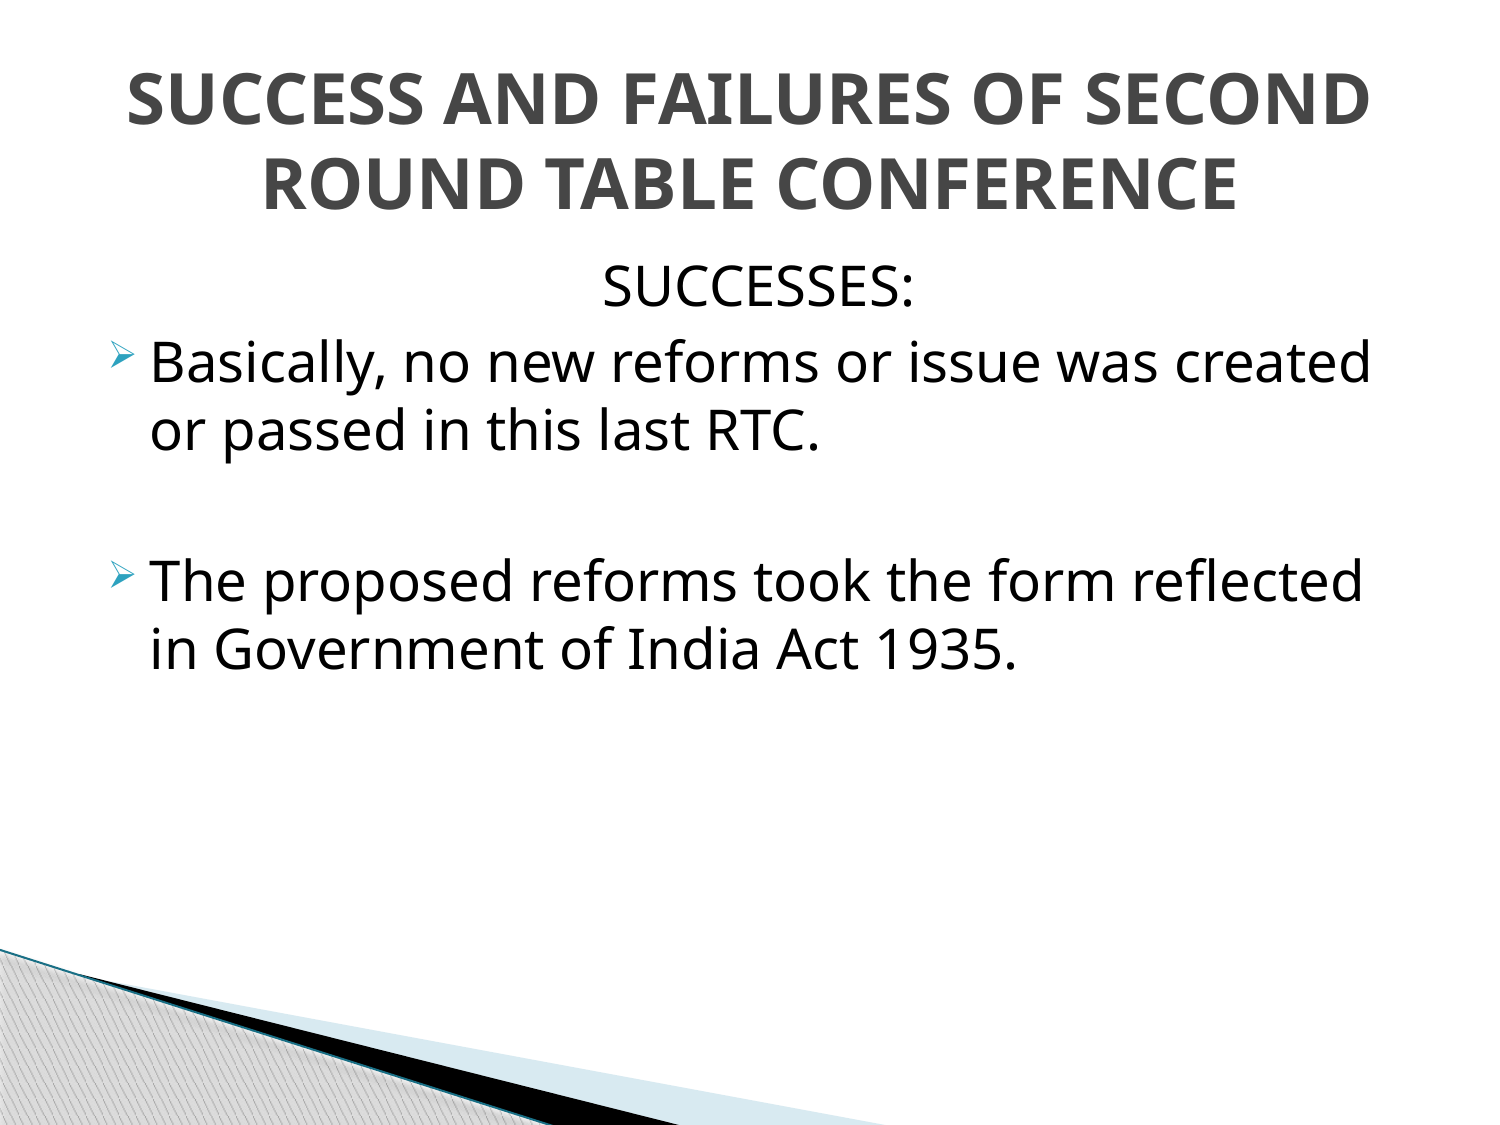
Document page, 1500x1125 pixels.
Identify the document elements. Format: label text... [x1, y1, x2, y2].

list SUCCESSES: Basically, no new reforms or issue was created or passed in this last RTC. The proposed reforms took the form reflected in Government of India Act 1935. [75, 243, 1425, 986]
title SUCCESS AND FAILURES OF SECOND ROUND TABLE CONFERENCE [75, 45, 1425, 233]
